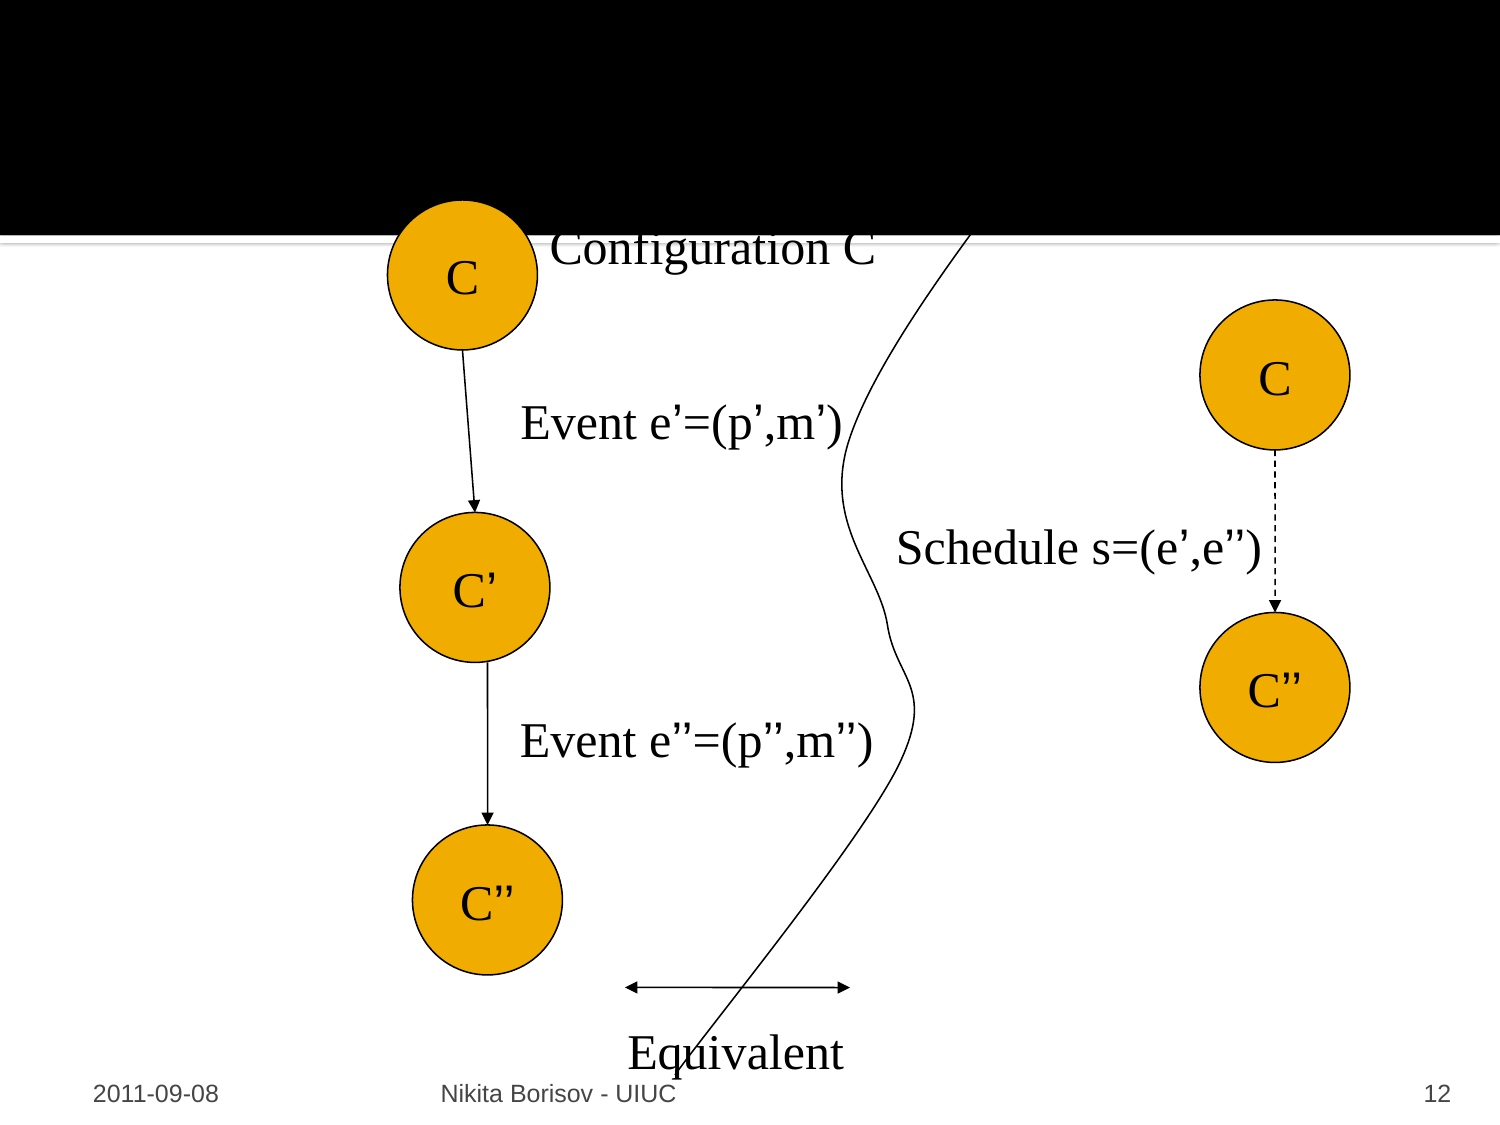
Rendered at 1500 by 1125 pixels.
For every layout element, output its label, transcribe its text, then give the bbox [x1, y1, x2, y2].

text_box Event e’=(p’,m’) [505, 381, 859, 457]
text_box C [1199, 299, 1350, 450]
text_box Equivalent [612, 1012, 859, 1062]
text_box Configuration C [534, 206, 892, 282]
text_box C’’ [1199, 612, 1350, 763]
slide_number 12 [1345, 1062, 1467, 1108]
text_box [1268, 594, 1282, 613]
text_box [700, 988, 742, 1012]
text_box [624, 981, 850, 994]
text_box C [387, 199, 538, 350]
text_box [481, 662, 494, 826]
text_box [462, 349, 481, 513]
text_box C’’ [412, 824, 563, 975]
text_box [710, 112, 1063, 987]
text_box Schedule s=(e’,e’’) [880, 506, 1278, 582]
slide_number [75, 1062, 425, 1108]
footer Nikita Borisov - UIUC [433, 1062, 1337, 1108]
text_box Event e’’=(p’’,m’’) [505, 699, 825, 775]
text_box C’ [399, 512, 550, 663]
